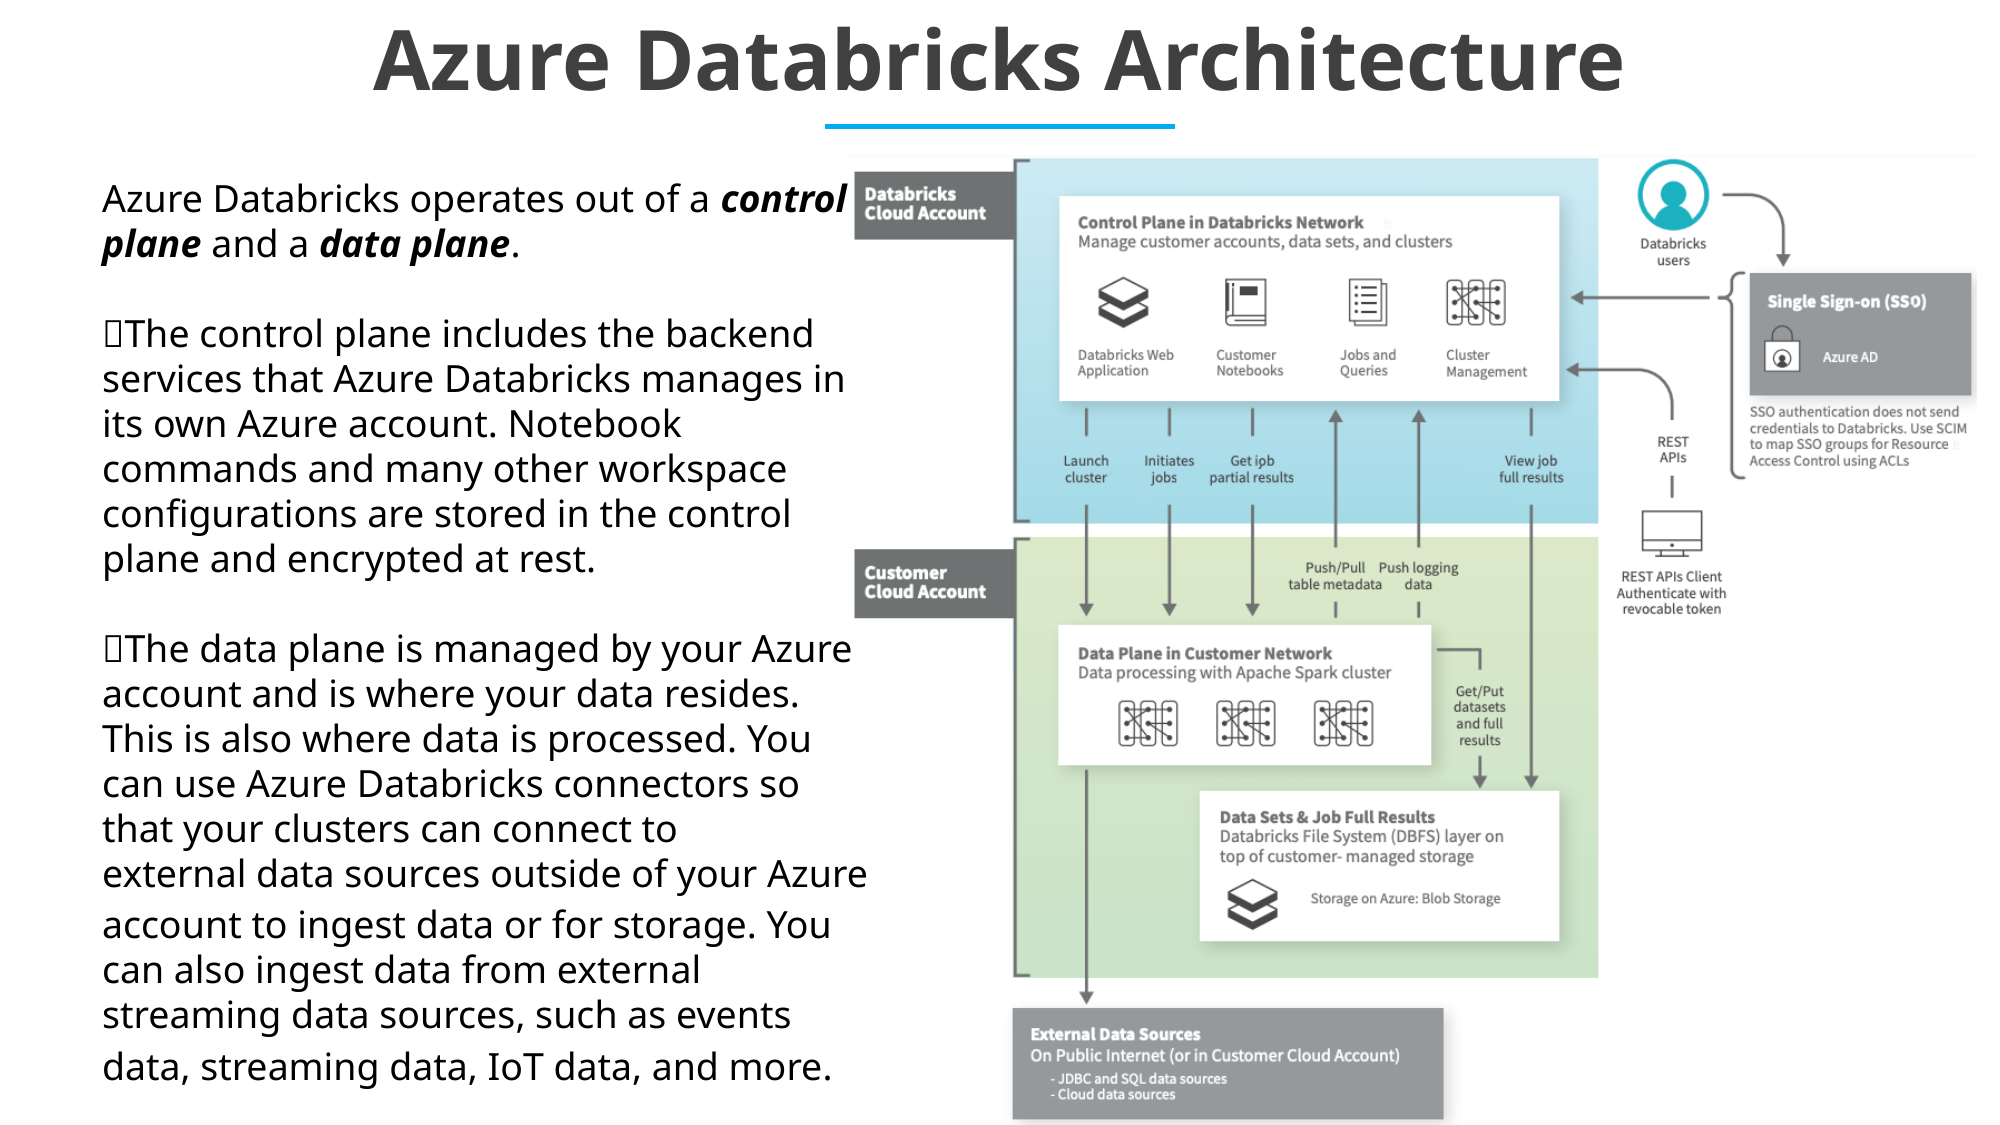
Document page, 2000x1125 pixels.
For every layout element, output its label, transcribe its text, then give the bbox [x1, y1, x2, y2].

text_box Azure Databricks Architecture [0, 0, 2000, 115]
text_box Azure Databricks operates out of a control plane and a data plane. The control plane includes the backend services that Azure Databricks manages in its own Azure account. Notebook commands and many other workspace configurations are stored in the control plane and encrypted at rest. The data plane is managed by your Azure account and is where your data resides. This is also where data is processed. You can use Azure Databricks connectors so that your clusters can connect to external data sources outside of your Azure account to ingest data or for storage. You can also ingest data from external streaming data sources, such as events data, streaming data, IoT data, and more. [87, 168, 844, 1095]
picture [849, 155, 1977, 1125]
